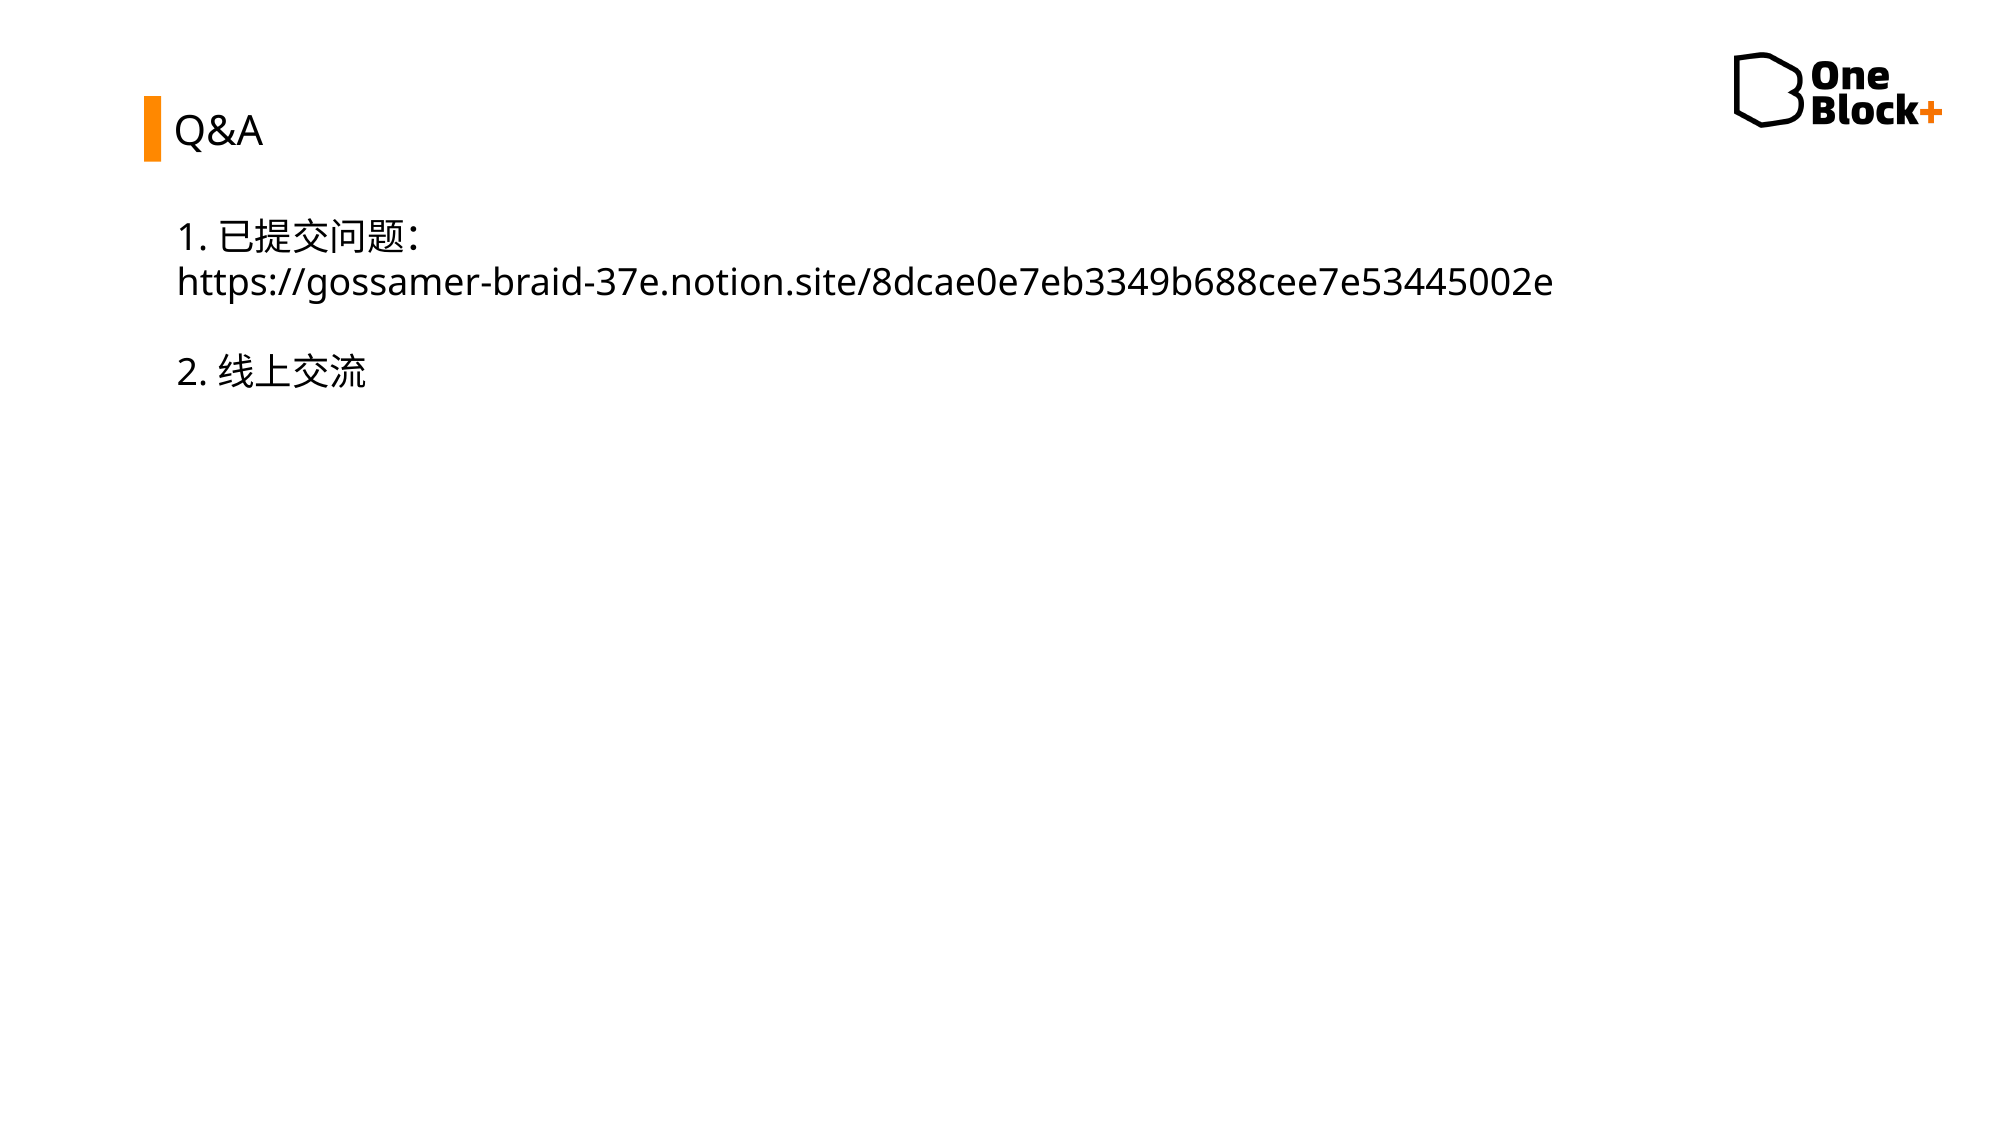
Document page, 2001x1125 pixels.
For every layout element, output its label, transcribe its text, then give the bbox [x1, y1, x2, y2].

text_box Q&A [162, 96, 279, 161]
text_box 1.已提交问题： https://gossamer-braid-37e.notion.site/8dcae0e7eb3349b688cee7e53445002e 2.线上交流 [161, 205, 1714, 401]
picture [1734, 52, 1942, 128]
text_box [143, 95, 162, 163]
